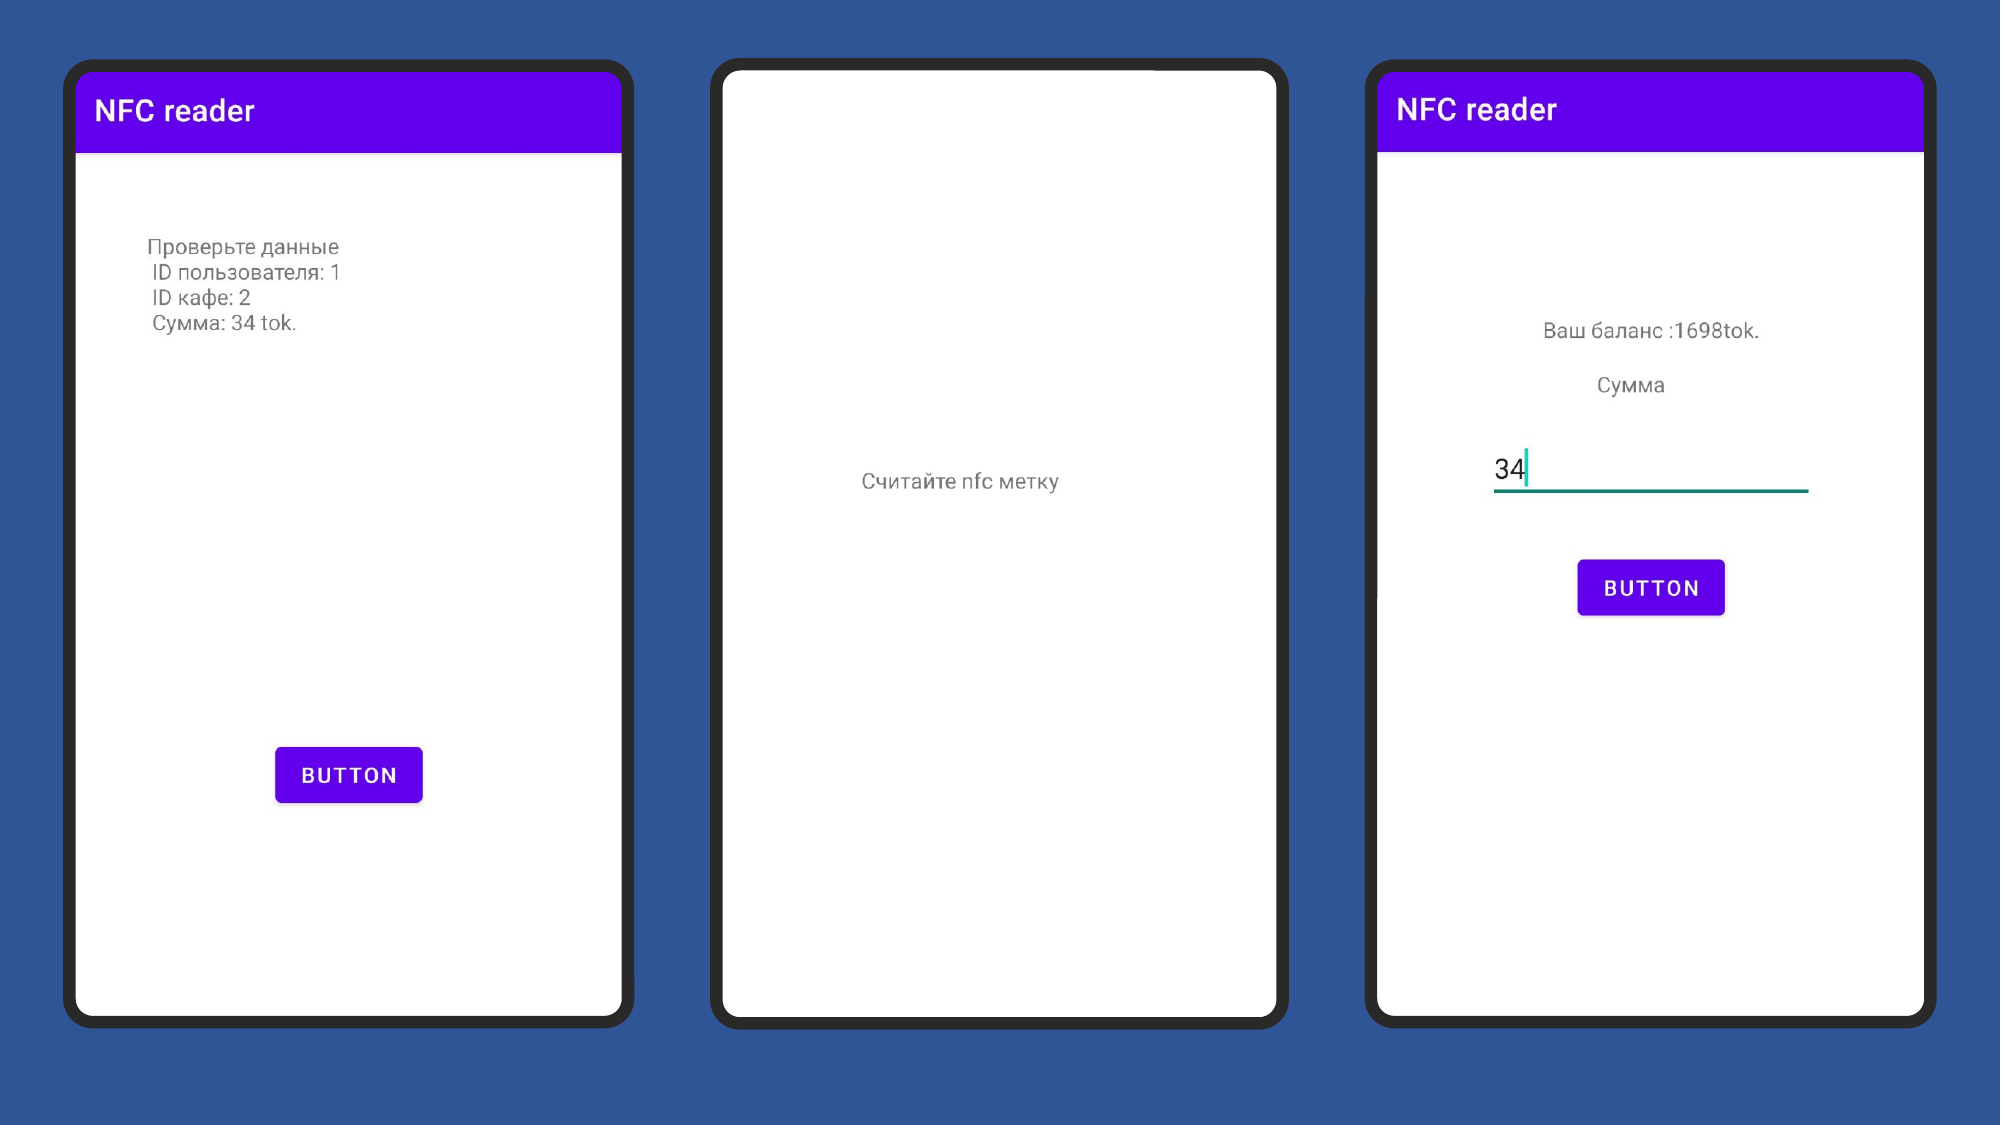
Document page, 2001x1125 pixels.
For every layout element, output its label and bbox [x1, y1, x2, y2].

picture [1370, 65, 1931, 1023]
picture [69, 65, 628, 1023]
picture [716, 64, 1283, 1024]
